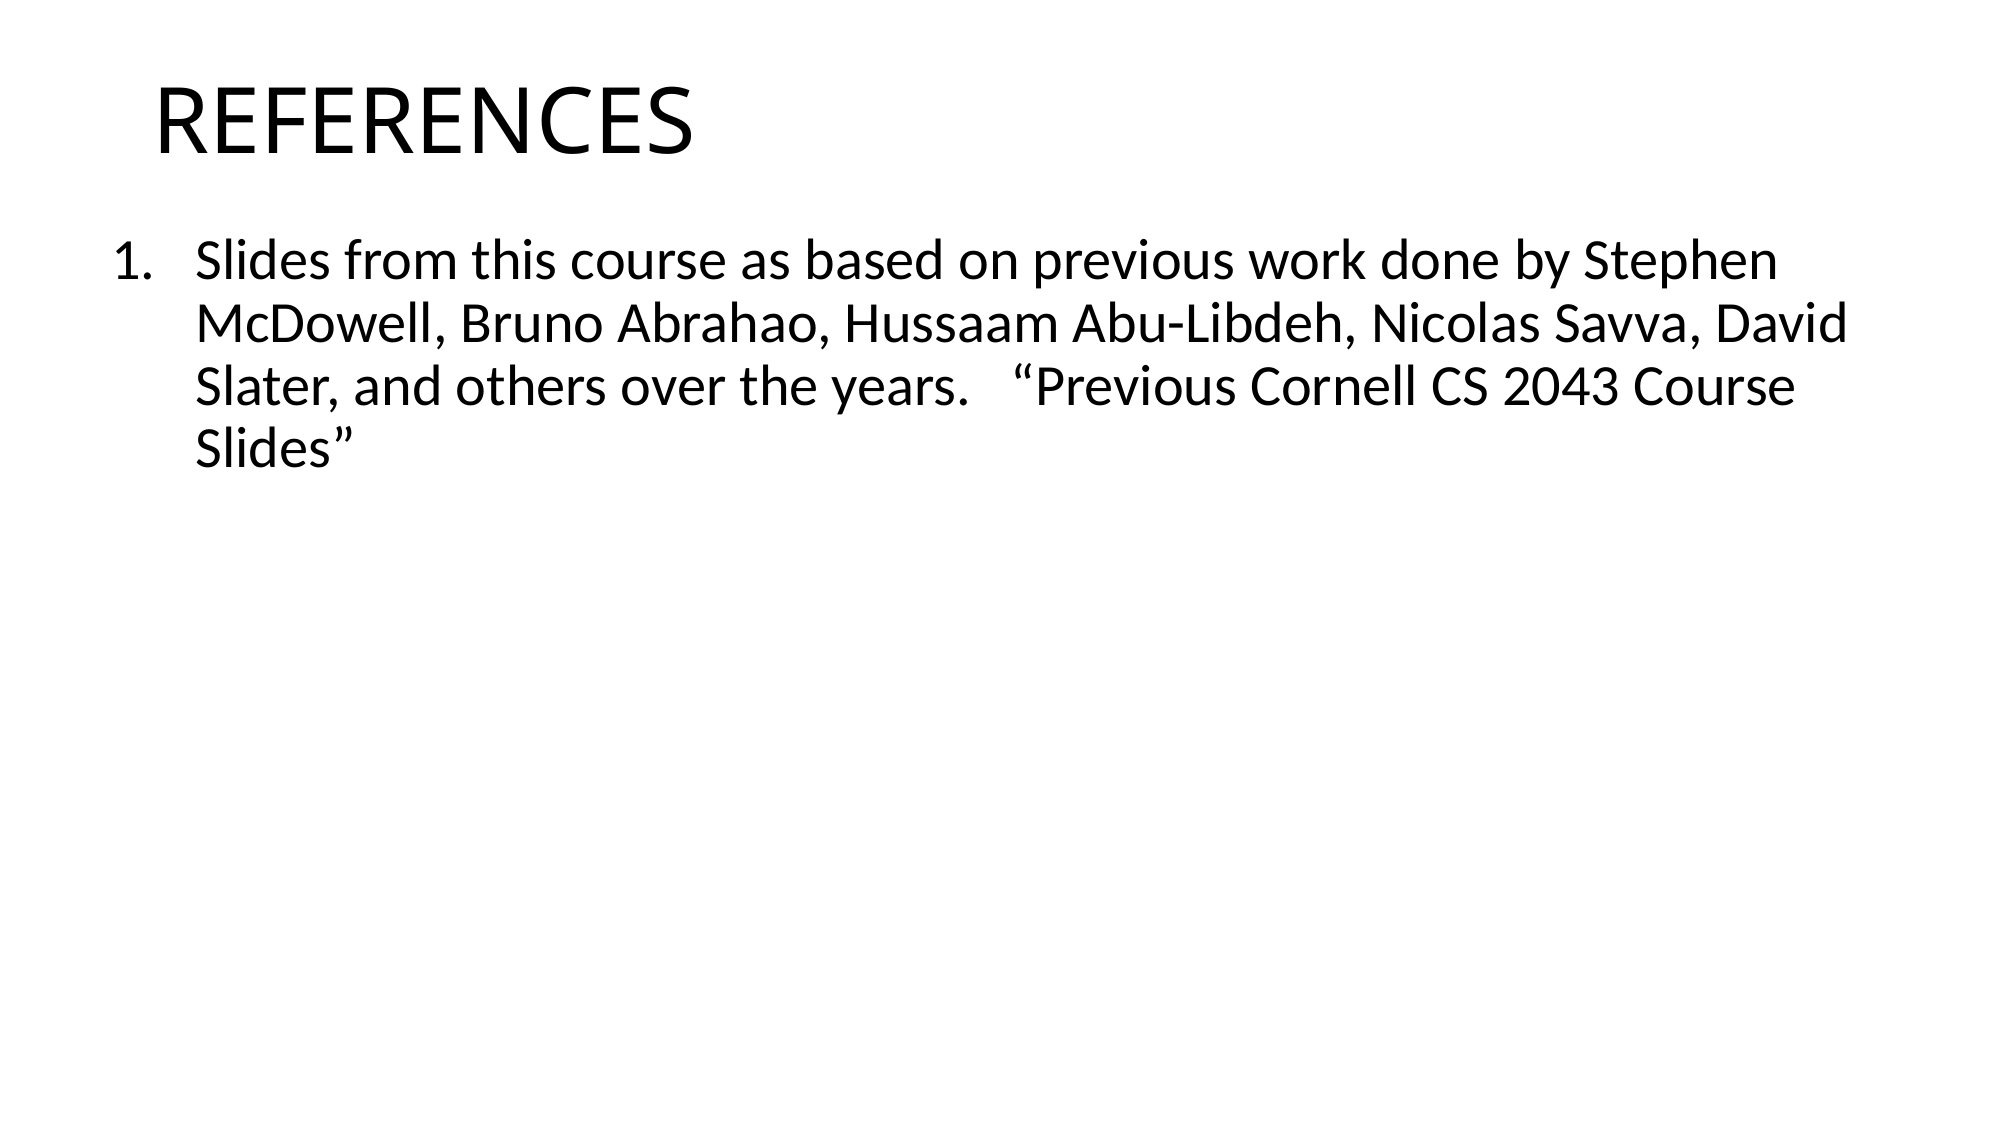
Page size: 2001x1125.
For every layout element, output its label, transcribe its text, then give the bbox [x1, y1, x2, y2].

title REFERENCES [137, 59, 1863, 188]
list Slides from this course as based on previous work done by Stephen McDowell, Bruno Abrahao, Hussaam Abu-Libdeh, Nicolas Savva, David Slater, and others over the years. “Previous Cornell CS 2043 Course Slides” [96, 221, 1923, 1062]
